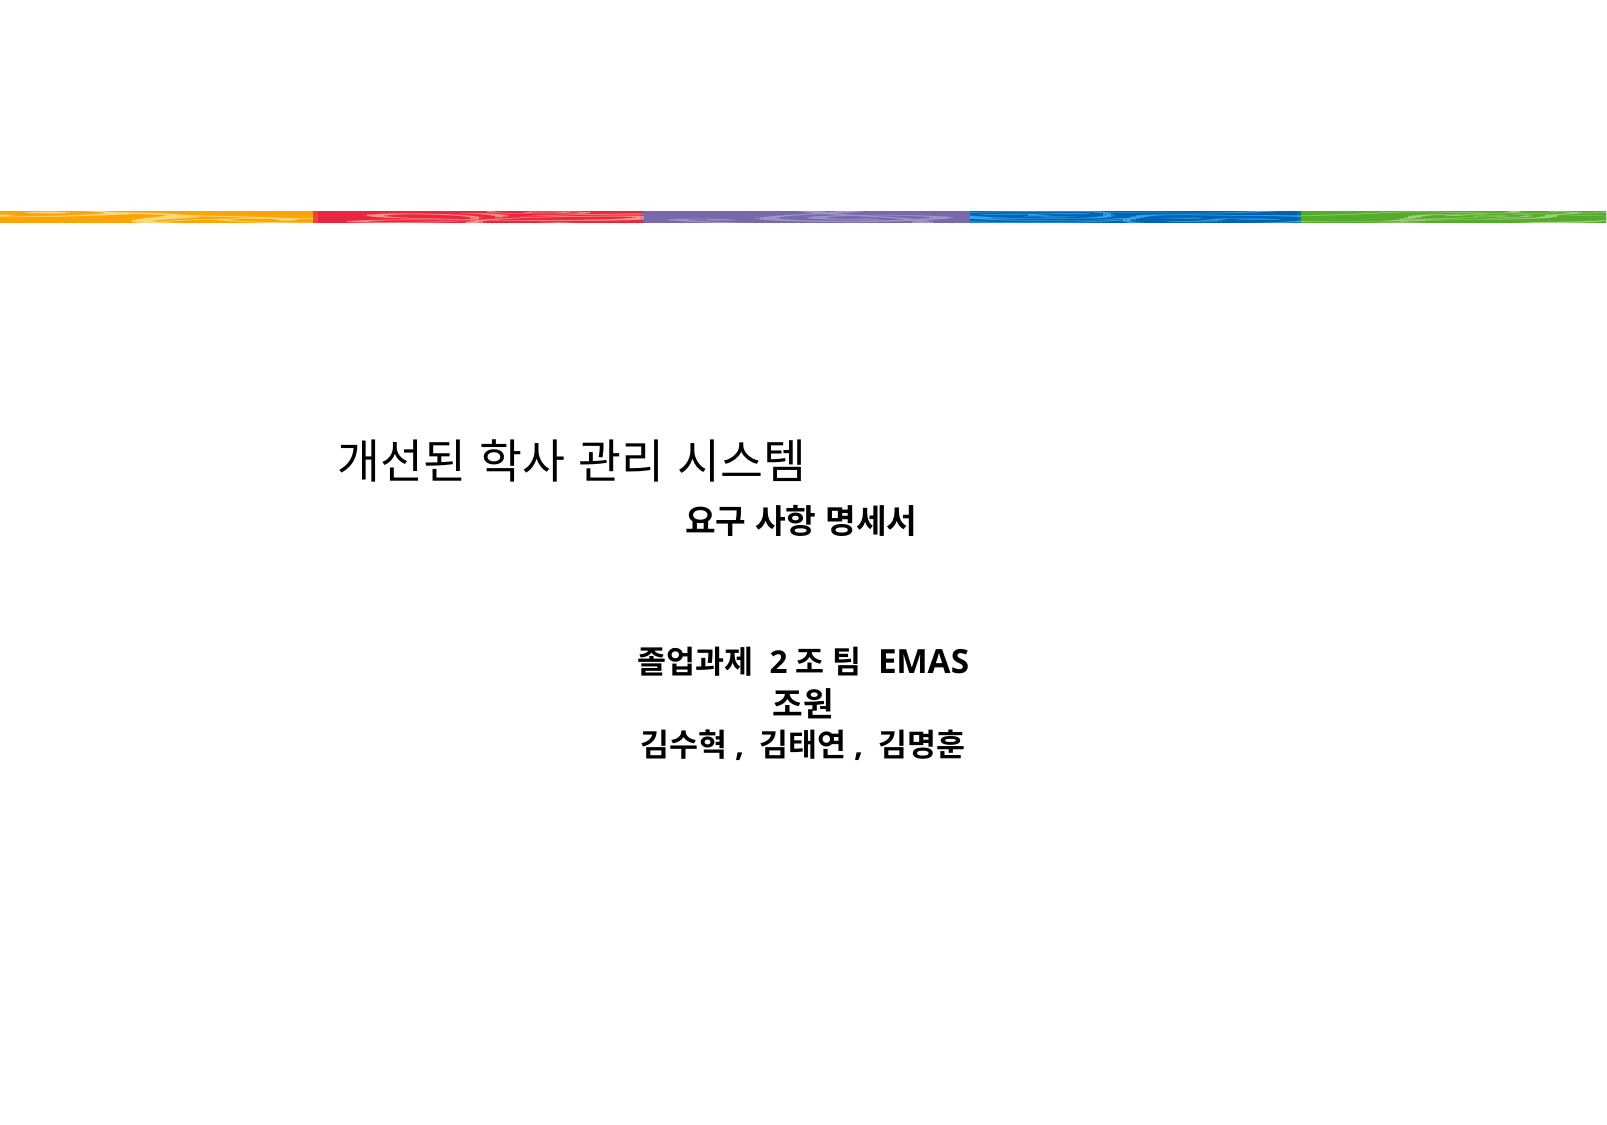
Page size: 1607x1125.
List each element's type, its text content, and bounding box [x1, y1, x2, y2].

text_box 요구 사항 명세서 [670, 488, 1107, 547]
picture [0, 211, 1607, 224]
title 개선된 학사 관리 시스템 [322, 366, 1607, 608]
subtitle 졸업과제 2조 팀 EMAS 조원 김수혁, 김태연, 김명훈 [240, 637, 1366, 925]
